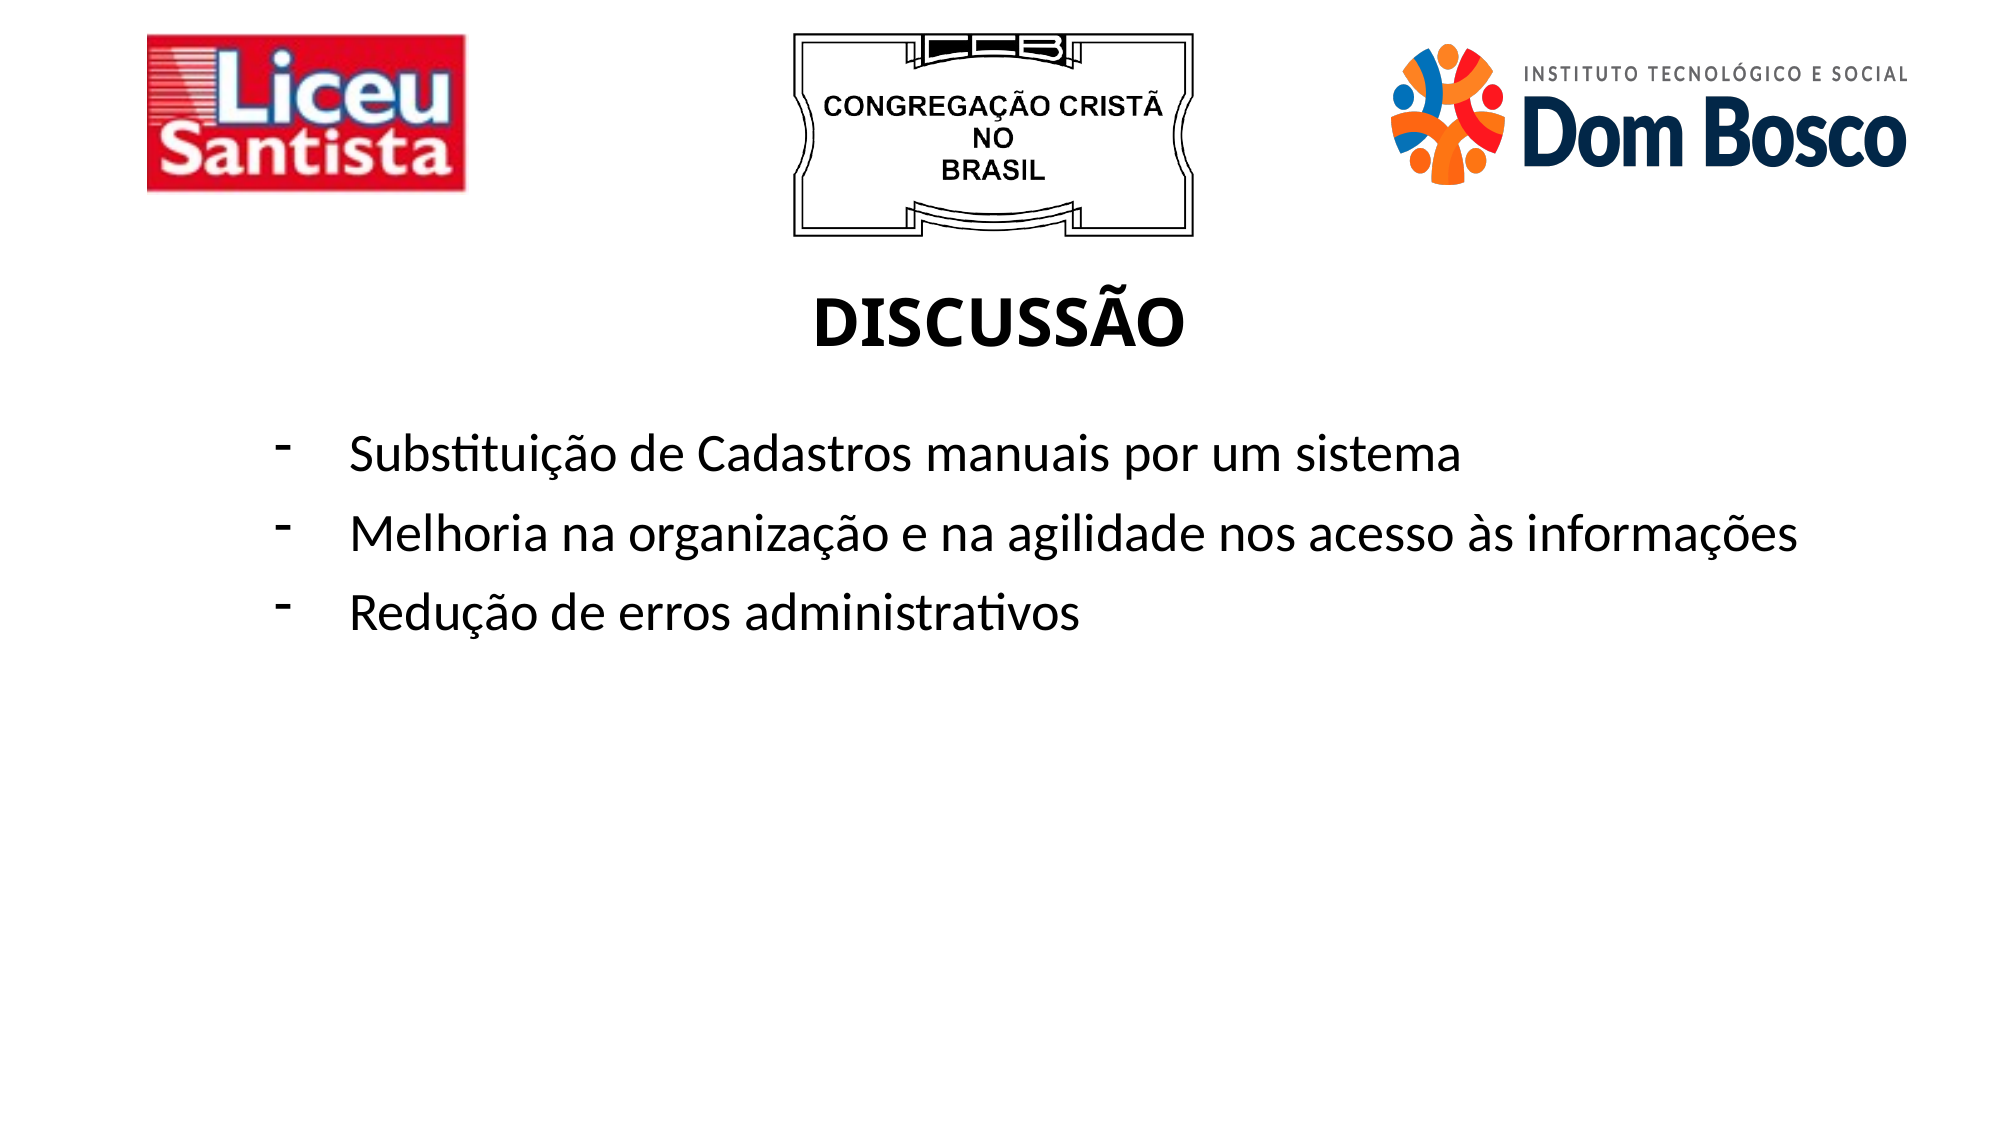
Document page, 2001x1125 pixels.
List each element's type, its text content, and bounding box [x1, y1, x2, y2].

subtitle Substituição de Cadastros manuais por um sistema Melhoria na organização e na agilidade nos acesso às informações Redução de erros administrativos [259, 417, 1859, 736]
picture [1391, 44, 1907, 185]
title DISCUSSÃO [249, 280, 1750, 369]
picture [147, 33, 469, 195]
picture [793, 33, 1194, 237]
